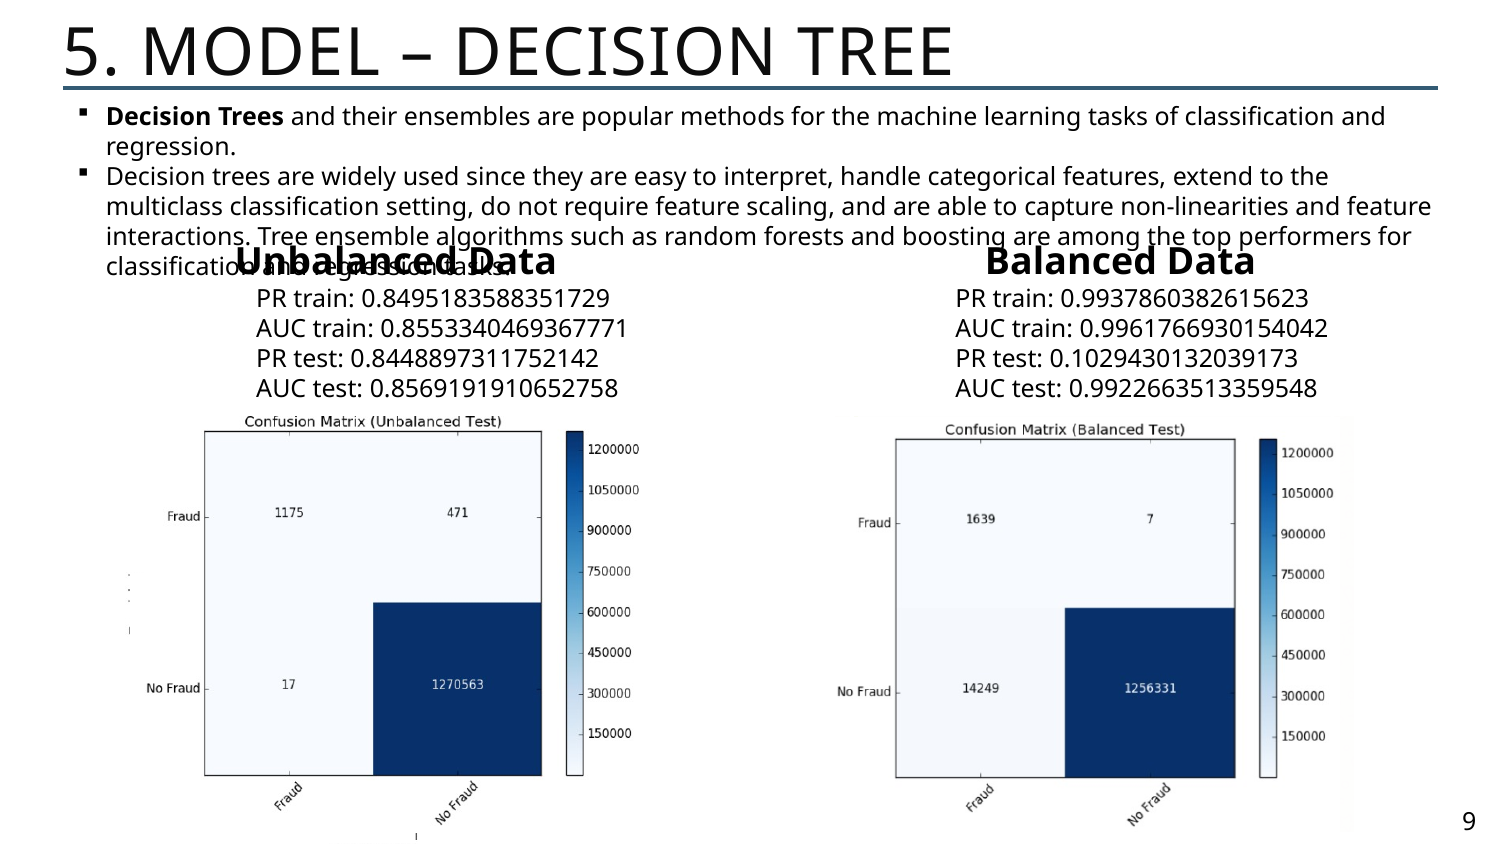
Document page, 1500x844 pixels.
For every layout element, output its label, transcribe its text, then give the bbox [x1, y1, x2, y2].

text_box Balanced Data PR train: 0.9937860382615623 AUC train: 0.9961766930154042 PR test: 0.1029430132039173 AUC test: 0.9922663513359548 [790, 229, 1451, 410]
title 5. Model – DECISION TREE [63, 21, 1439, 86]
picture [112, 416, 645, 844]
picture [835, 416, 1355, 833]
text_box Decision Trees and their ensembles are popular methods for the machine learning tasks of classification and regression. Decision trees are widely used since they are easy to interpret, handle categorical features, extend to the multiclass classification setting, do not require feature scaling, and are able to capture non-linearities and feature interactions. Tree ensemble algorithms such as random forests and boosting are among the top performers for classification and regression tasks. [62, 93, 1457, 288]
text_box Unbalanced Data PR train: 0.8495183588351729 AUC train: 0.8553340469367771 PR test: 0.8448897311752142 AUC test: 0.8569191910652758 [91, 229, 701, 410]
text_box 9 [1438, 798, 1500, 843]
